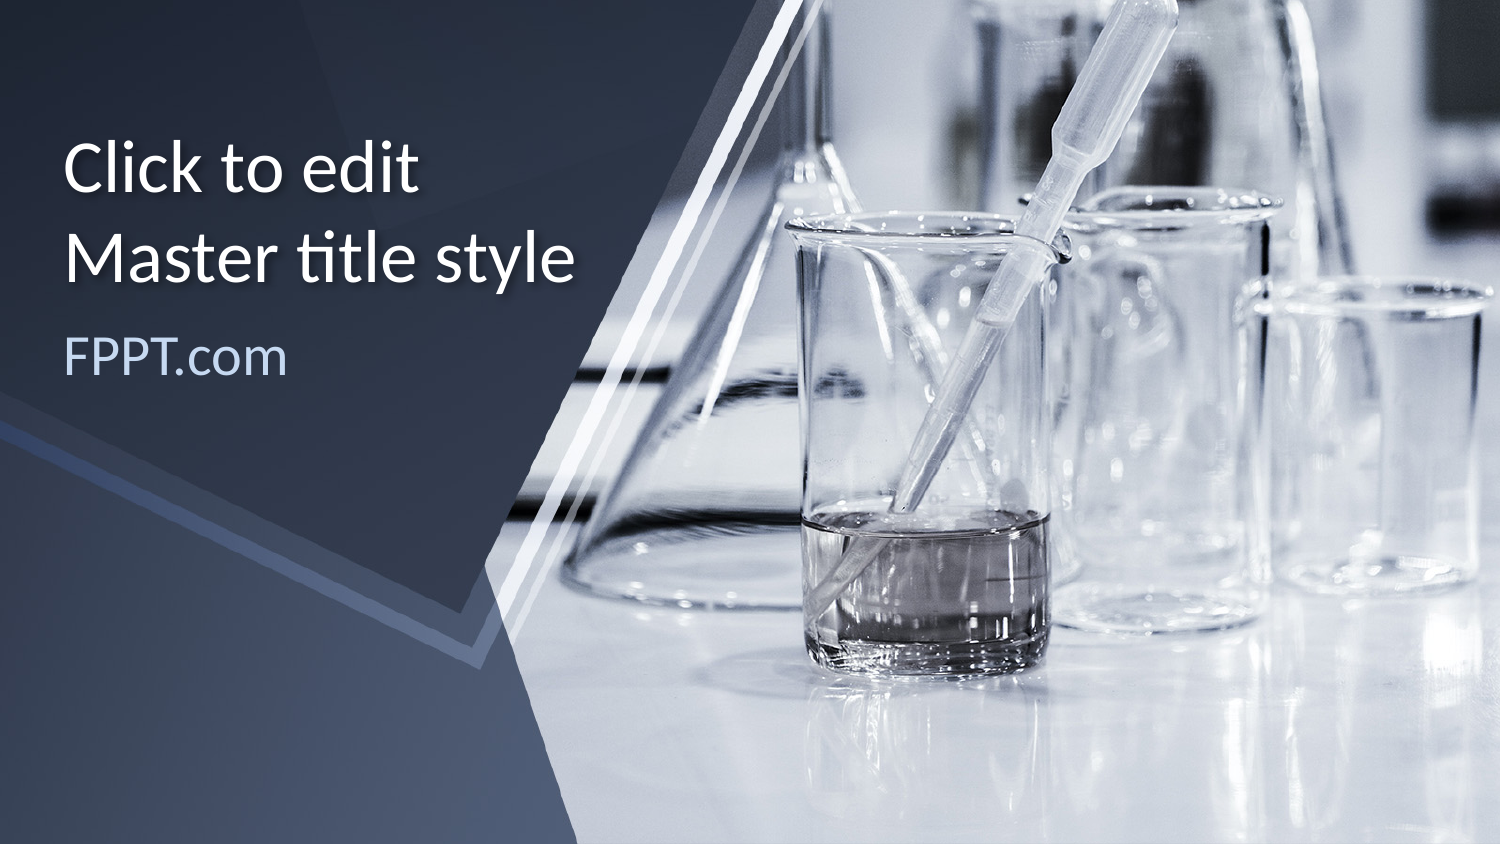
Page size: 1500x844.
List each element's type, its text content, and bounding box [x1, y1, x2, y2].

title Click to edit Master title style [48, 105, 600, 310]
picture [0, 0, 1500, 844]
subtitle FPPT.com [48, 309, 550, 455]
